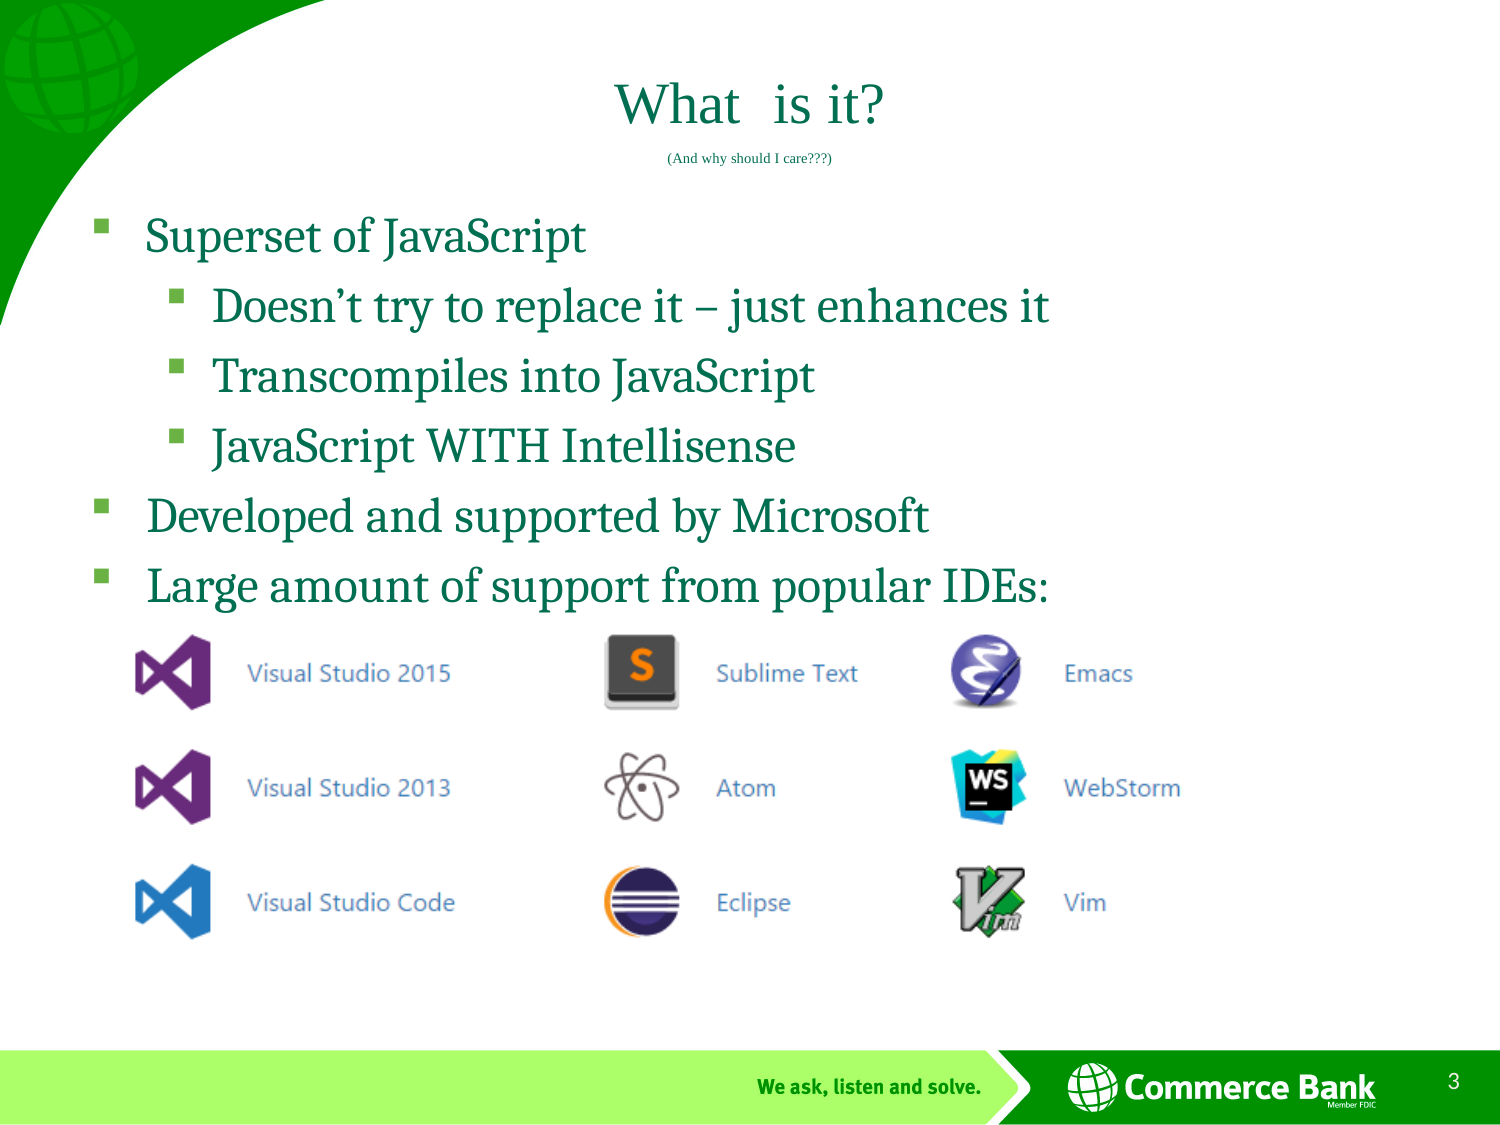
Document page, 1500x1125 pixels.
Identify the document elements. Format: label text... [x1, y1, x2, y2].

title What is it? (And why should I care???) [75, 0, 1425, 175]
picture [0, 0, 1500, 1125]
list Superset of JavaScript Doesn’t try to replace it – just enhances it Transcompiles into JavaScript JavaScript WITH Intellisense Developed and supported by Microsoft Large amount of support from popular IDEs: [75, 195, 1425, 938]
slide_number 3 [1125, 1050, 1475, 1110]
